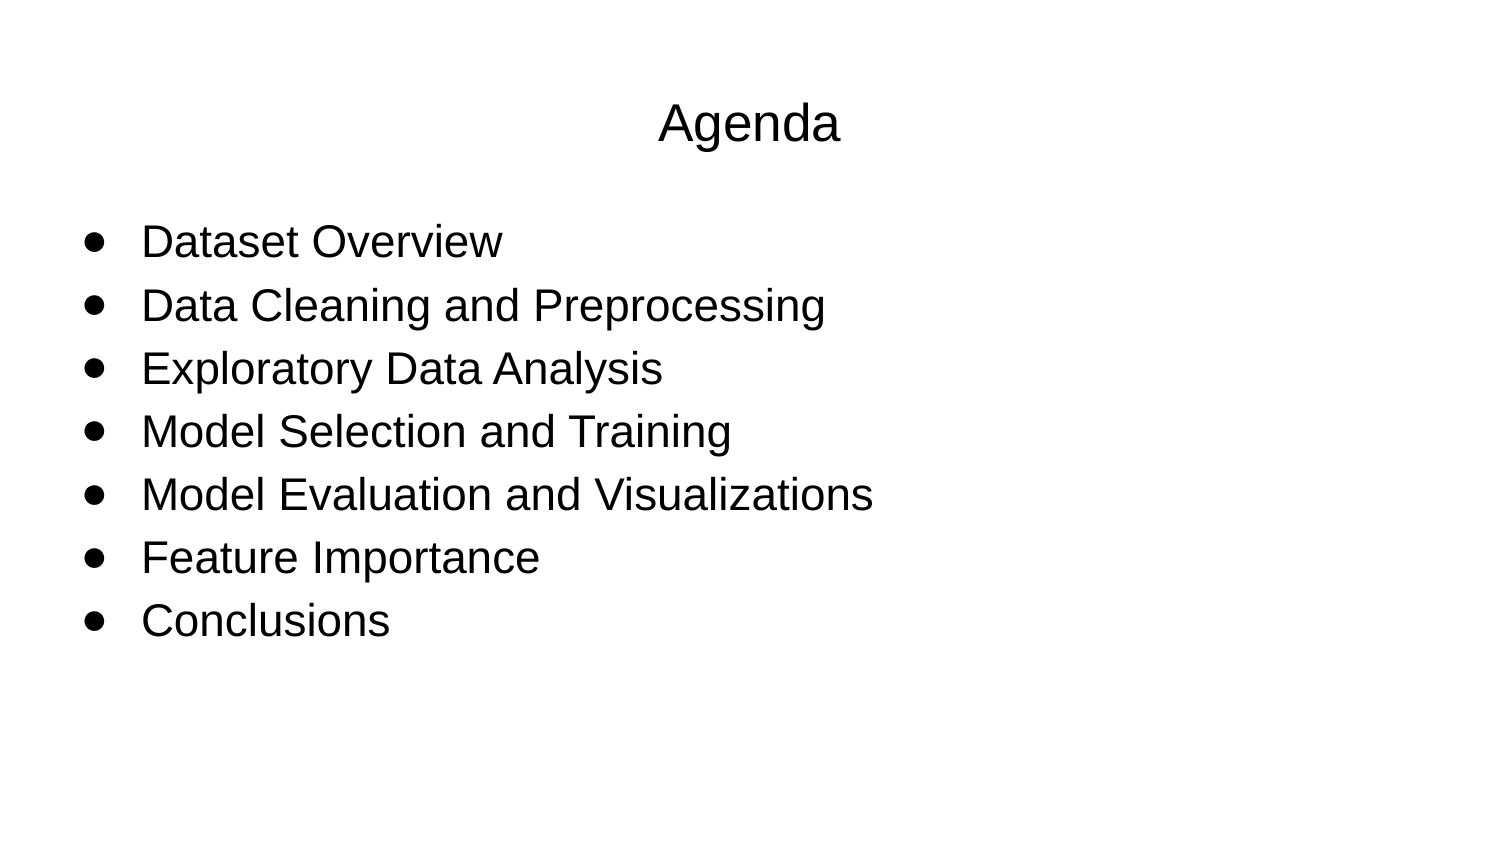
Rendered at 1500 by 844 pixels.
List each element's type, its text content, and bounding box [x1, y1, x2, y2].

title Agenda [51, 72, 1449, 167]
list Dataset Overview Data Cleaning and Preprocessing Exploratory Data Analysis Model Selection and Training Model Evaluation and Visualizations Feature Importance Conclusions [51, 189, 1449, 750]
